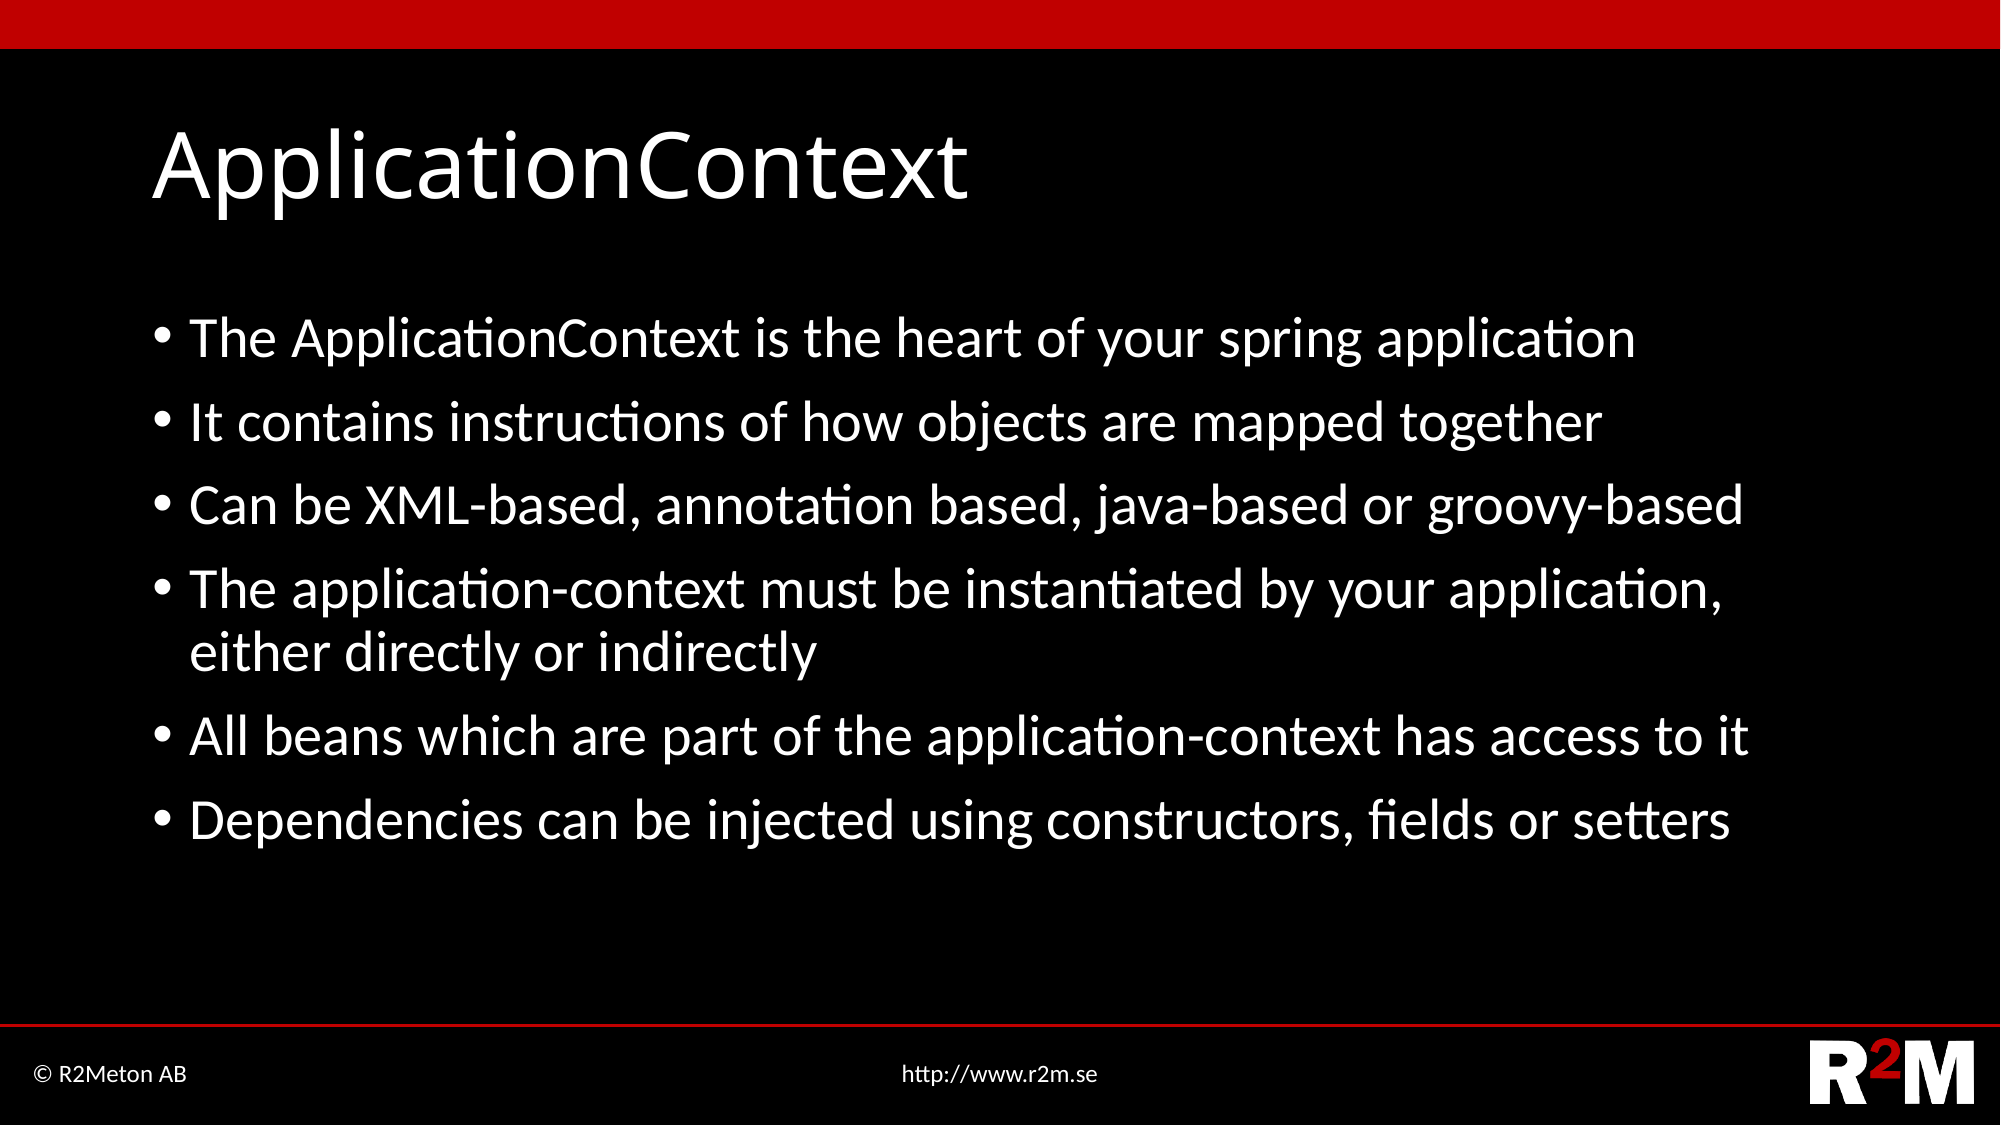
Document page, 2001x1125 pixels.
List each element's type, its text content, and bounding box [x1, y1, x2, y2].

title ApplicationContext [137, 59, 1863, 278]
footer http://www.r2m.se [662, 1042, 1338, 1103]
list The ApplicationContext is the heart of your spring application It contains instructions of how objects are mapped together Can be XML-based, annotation based, java-based or groovy-based The application-context must be instantiated by your application, either directly or indirectly All beans which are part of the application-context has access to it Dependencies can be injected using constructors, fields or setters [137, 299, 1863, 1014]
slide_number © R2Meton AB [17, 1042, 468, 1103]
picture [1810, 1038, 1974, 1104]
